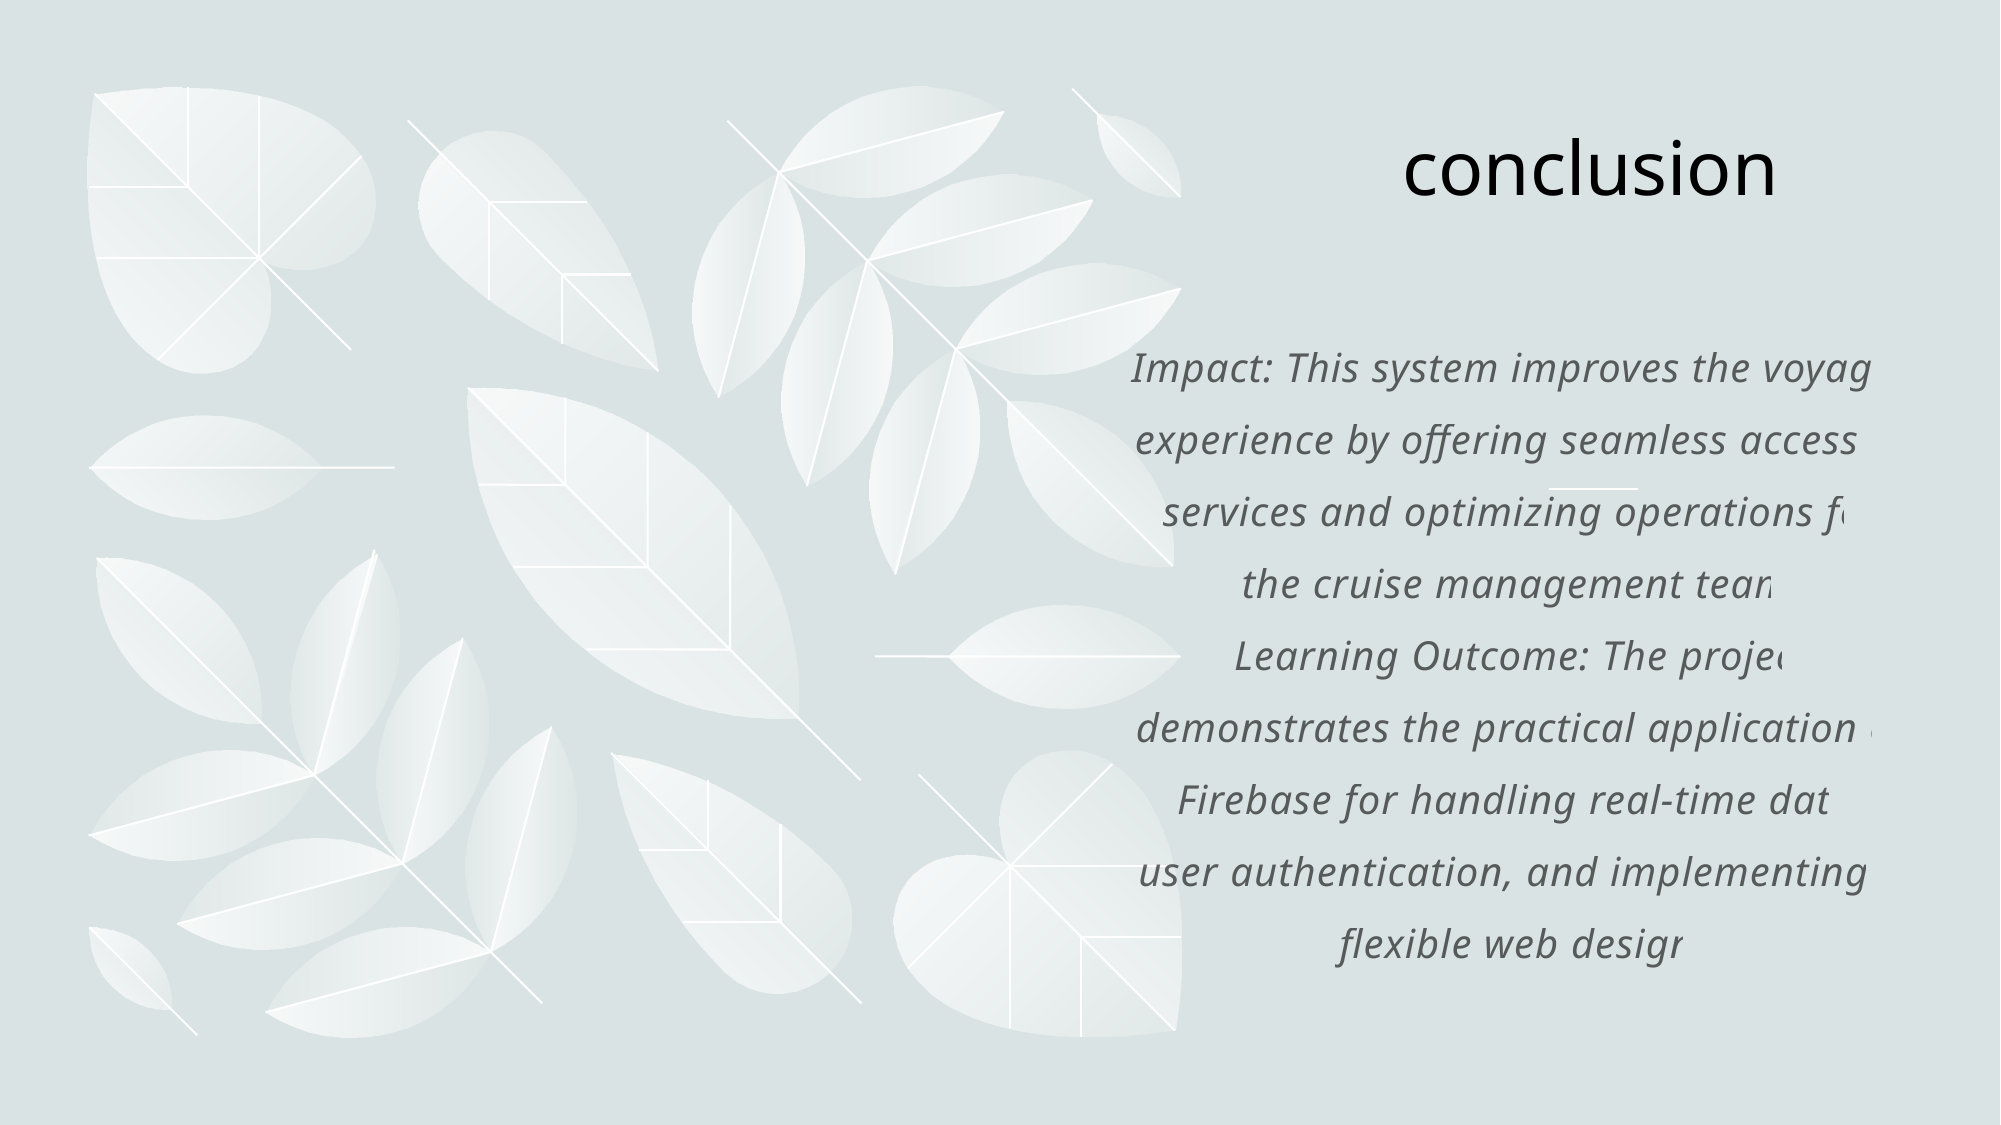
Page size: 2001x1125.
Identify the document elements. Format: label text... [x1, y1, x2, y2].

list Impact: This system improves the voyager experience by offering seamless access to services and optimizing operations for the cruise management team. Learning Outcome: The project demonstrates the practical application of Firebase for handling real-time data, user authentication, and implementing a flexible web design. [1116, 311, 1929, 1036]
title conclusion [1251, 87, 1930, 218]
